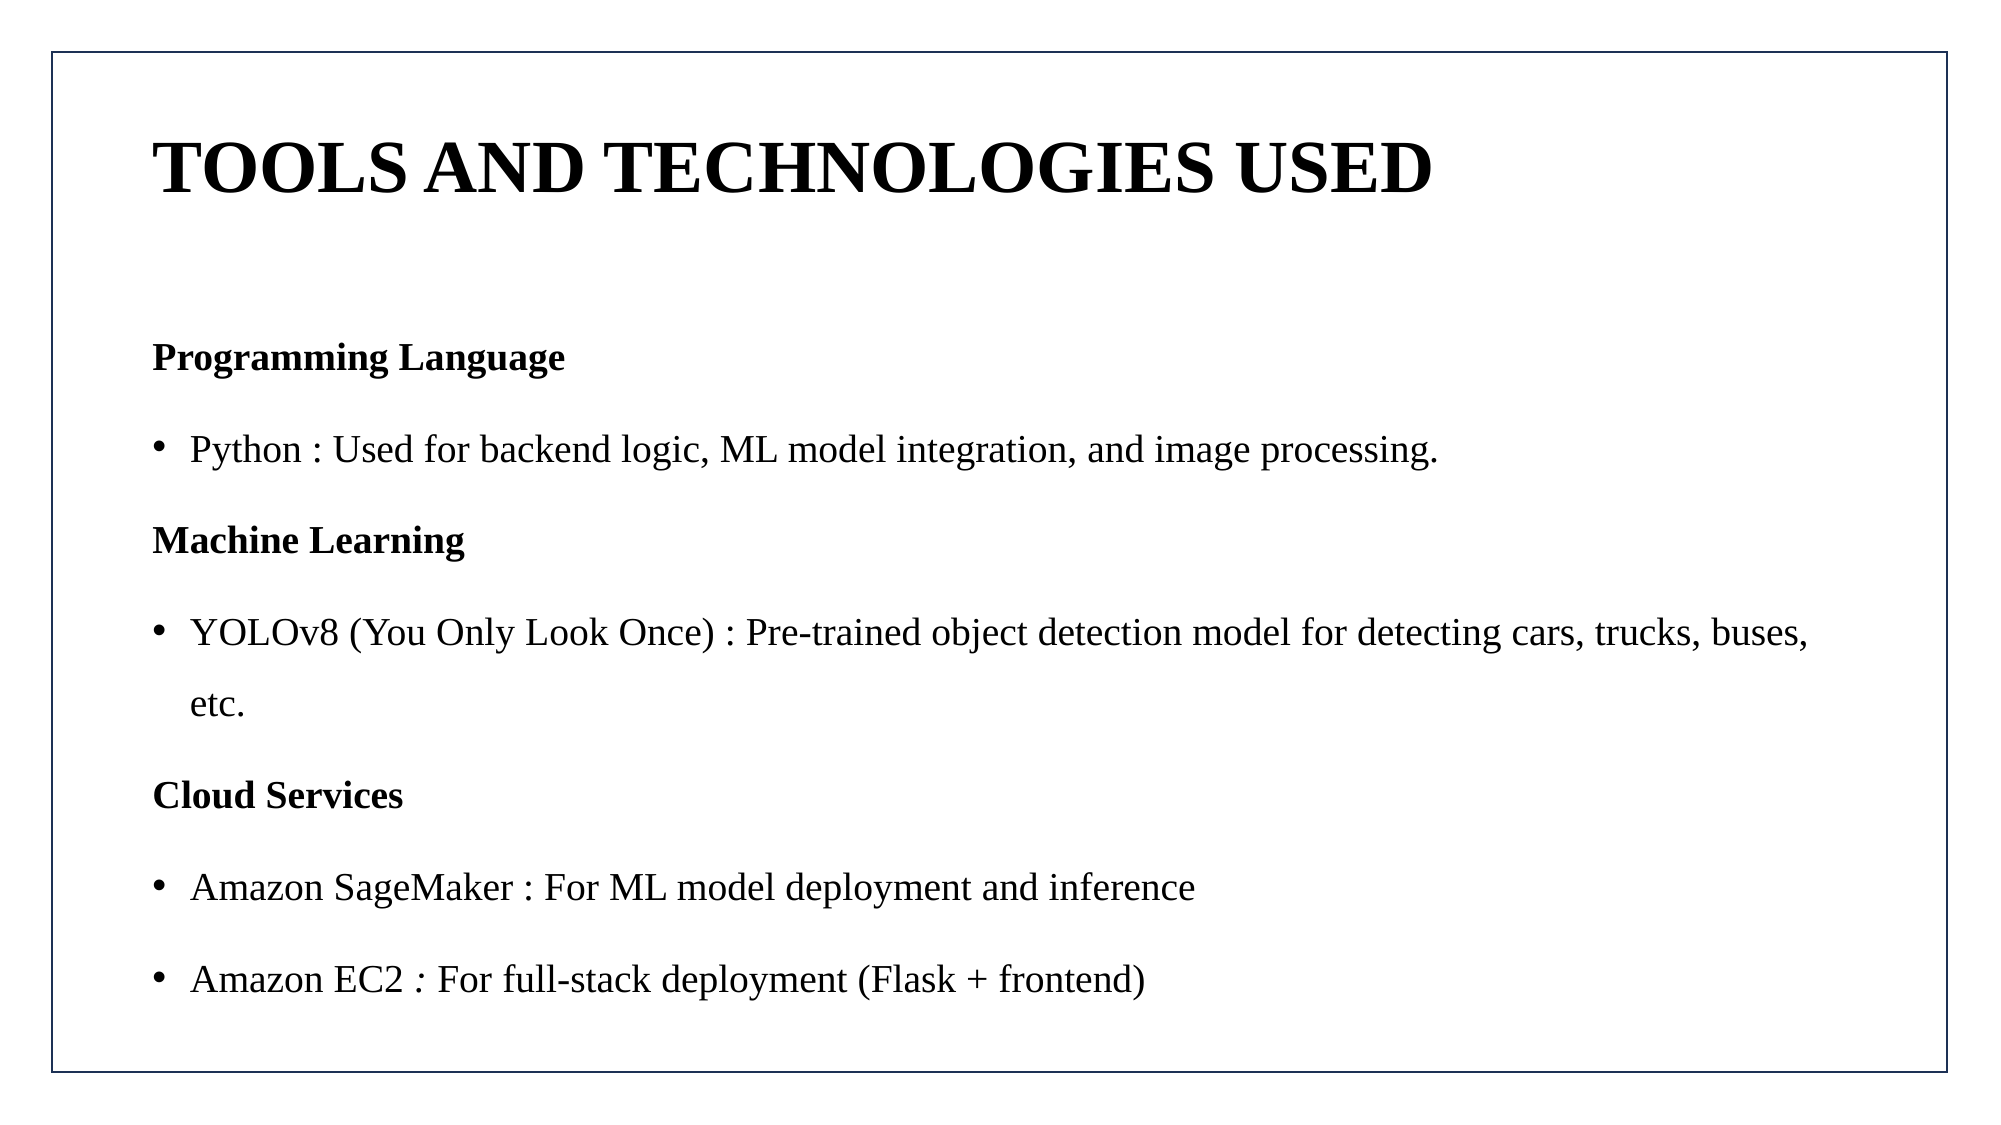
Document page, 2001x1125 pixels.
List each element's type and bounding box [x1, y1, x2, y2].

text_box [51, 51, 1948, 1073]
